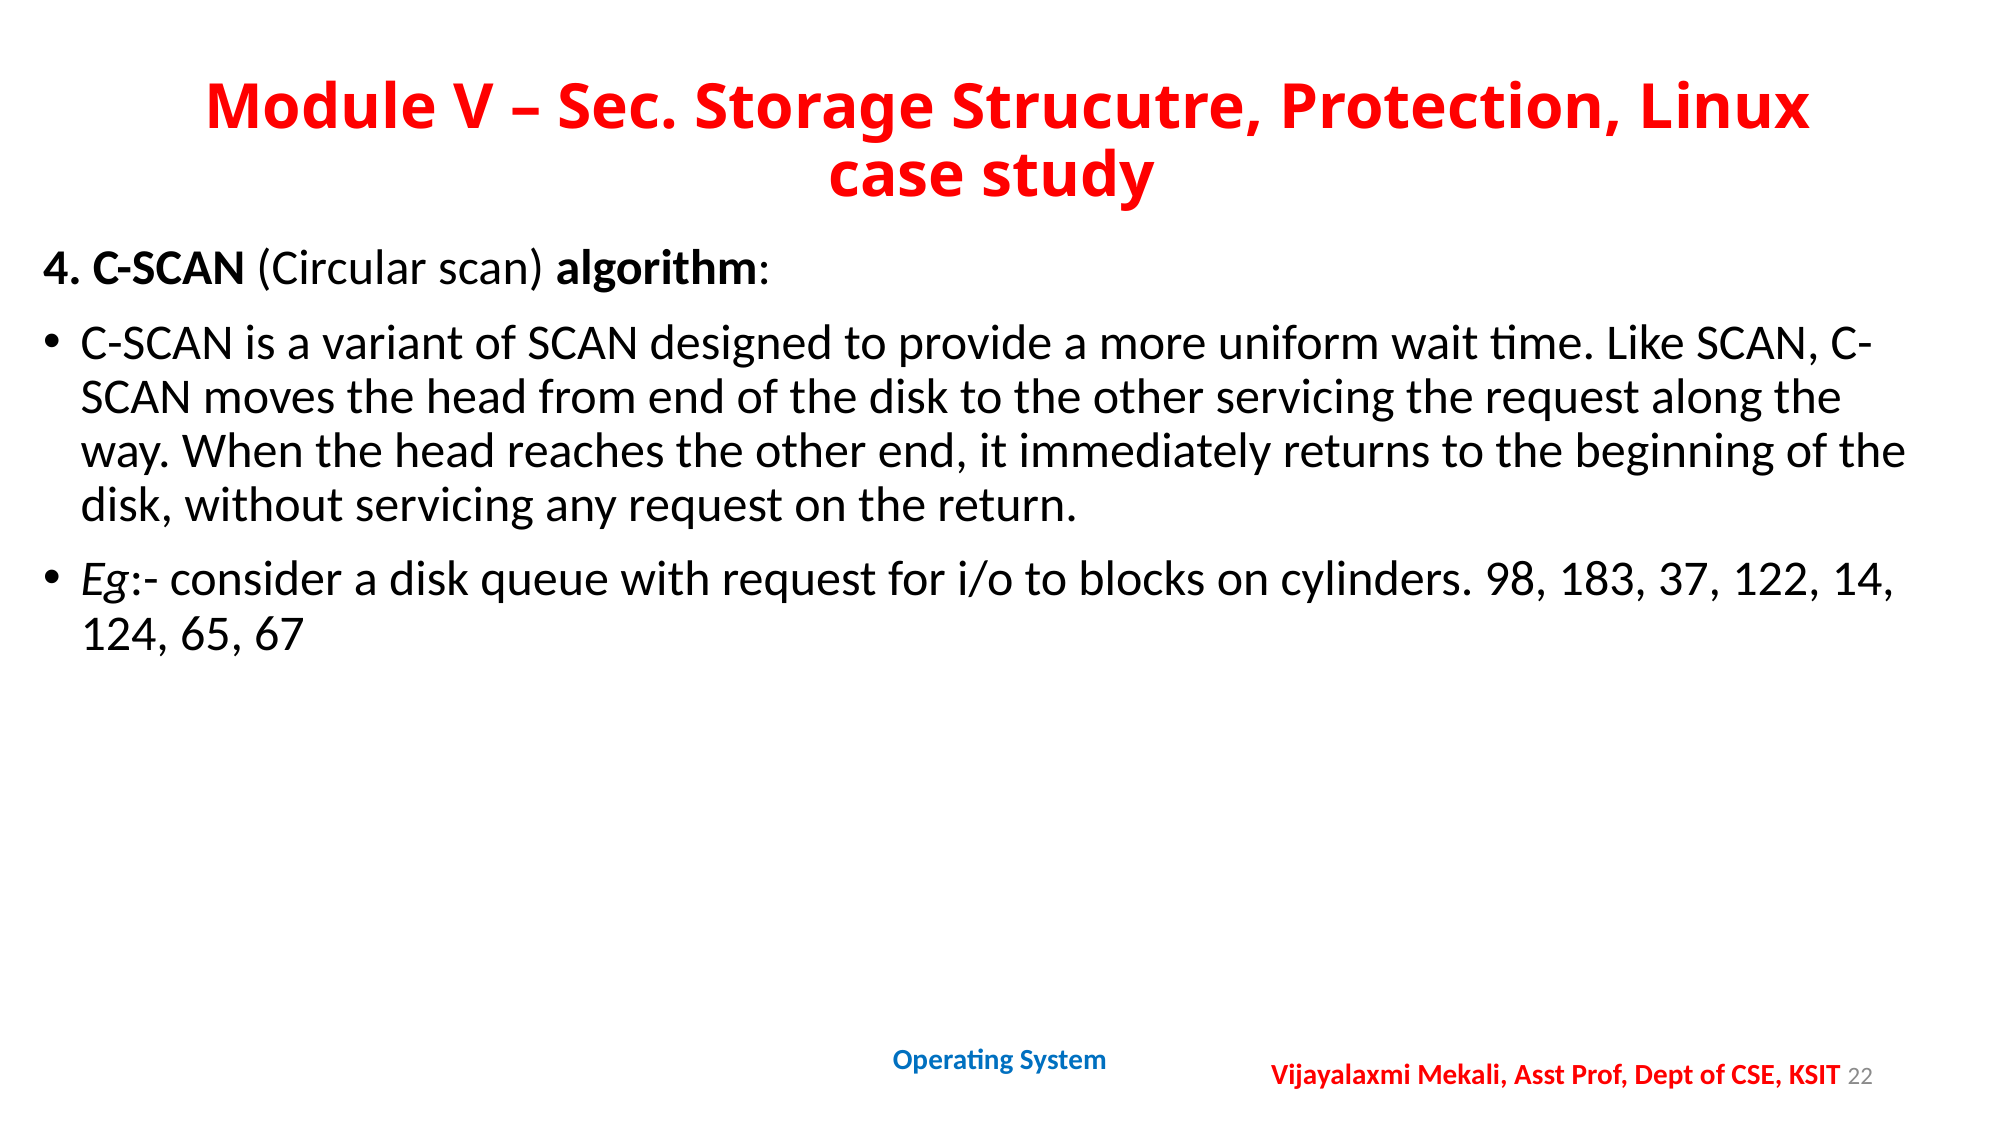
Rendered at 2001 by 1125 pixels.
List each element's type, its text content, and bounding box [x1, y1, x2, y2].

list 4. C-SCAN (Circular scan) algorithm: C-SCAN is a variant of SCAN designed to provide a more uniform wait time. Like SCAN, C-SCAN moves the head from end of the disk to the other servicing the request along the way. When the head reaches the other end, it immediately returns to the beginning of the disk, without servicing any request on the return. Eg:- consider a disk queue with request for i/o to blocks on cylinders. 98, 183, 37, 122, 14, 124, 65, 67 [28, 233, 1939, 1029]
footer Operating System [662, 1042, 1183, 1103]
title Module V – Sec. Storage Strucutre, Protection, Linux case study [137, 0, 1863, 218]
slide_number Vijayalaxmi Mekali, Asst Prof, Dept of CSE, KSIT 22 [1183, 1042, 1889, 1103]
